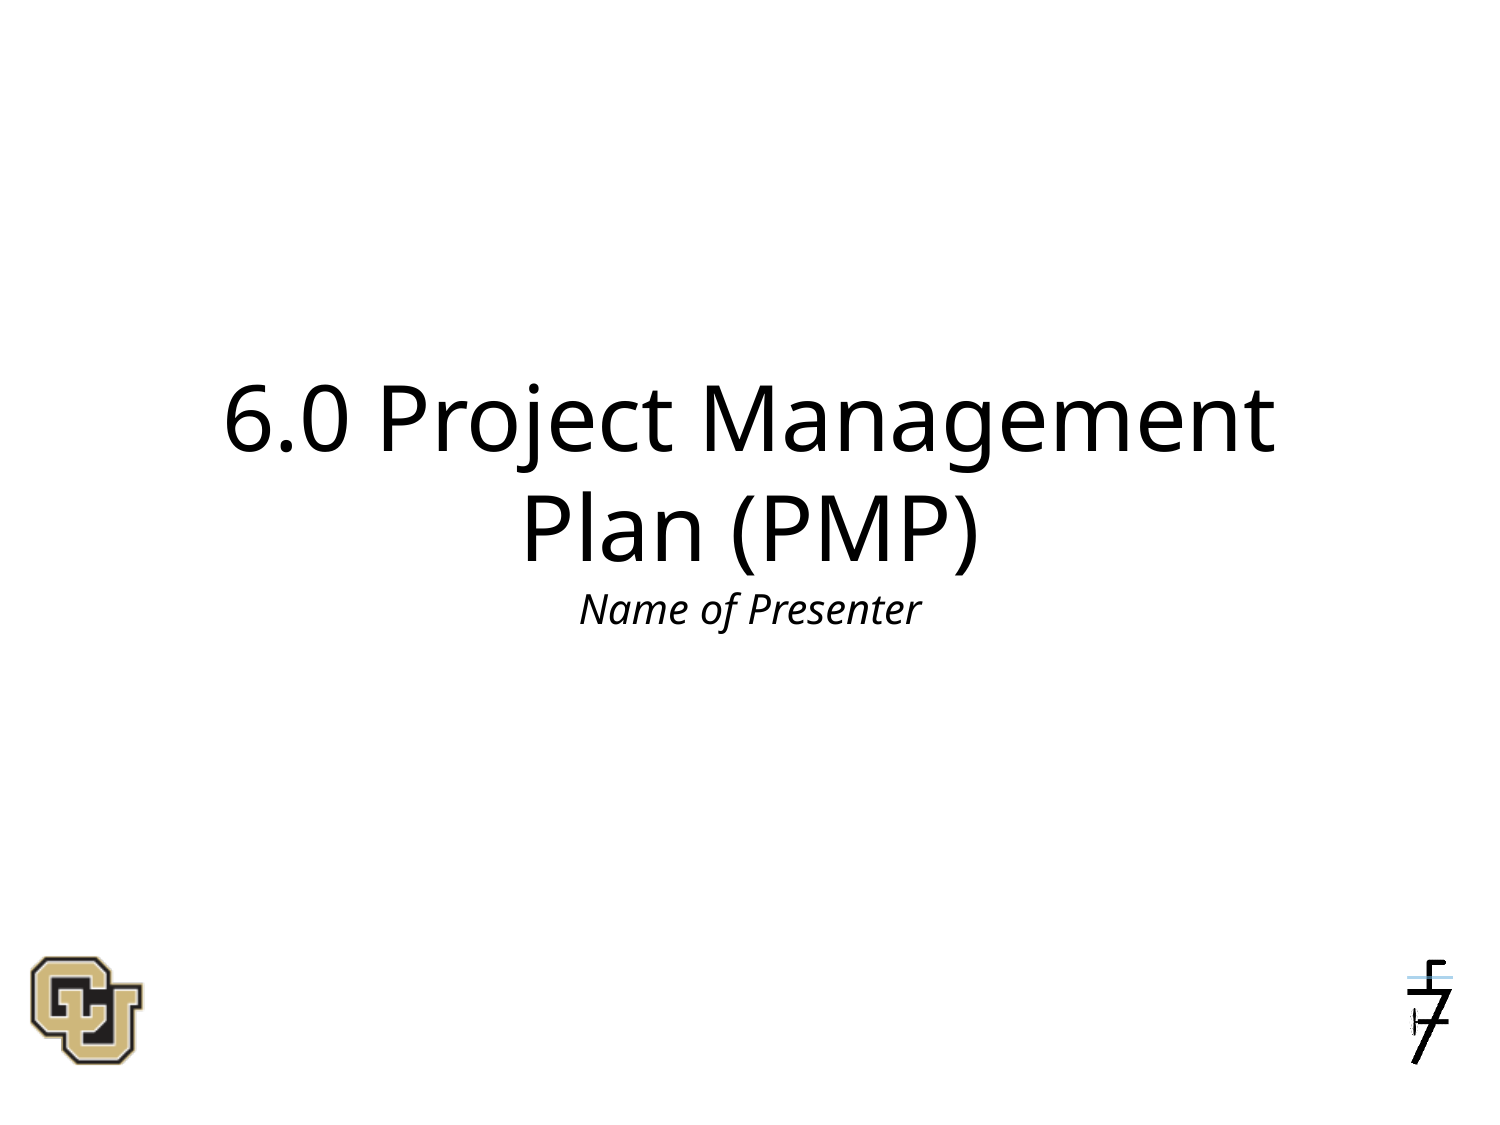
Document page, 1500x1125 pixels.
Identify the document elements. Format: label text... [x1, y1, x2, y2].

title 6.0 Project Management Plan (PMP) [112, 349, 1388, 591]
picture [1387, 956, 1463, 1069]
subtitle Name of Presenter [225, 575, 1275, 863]
picture [24, 950, 150, 1075]
